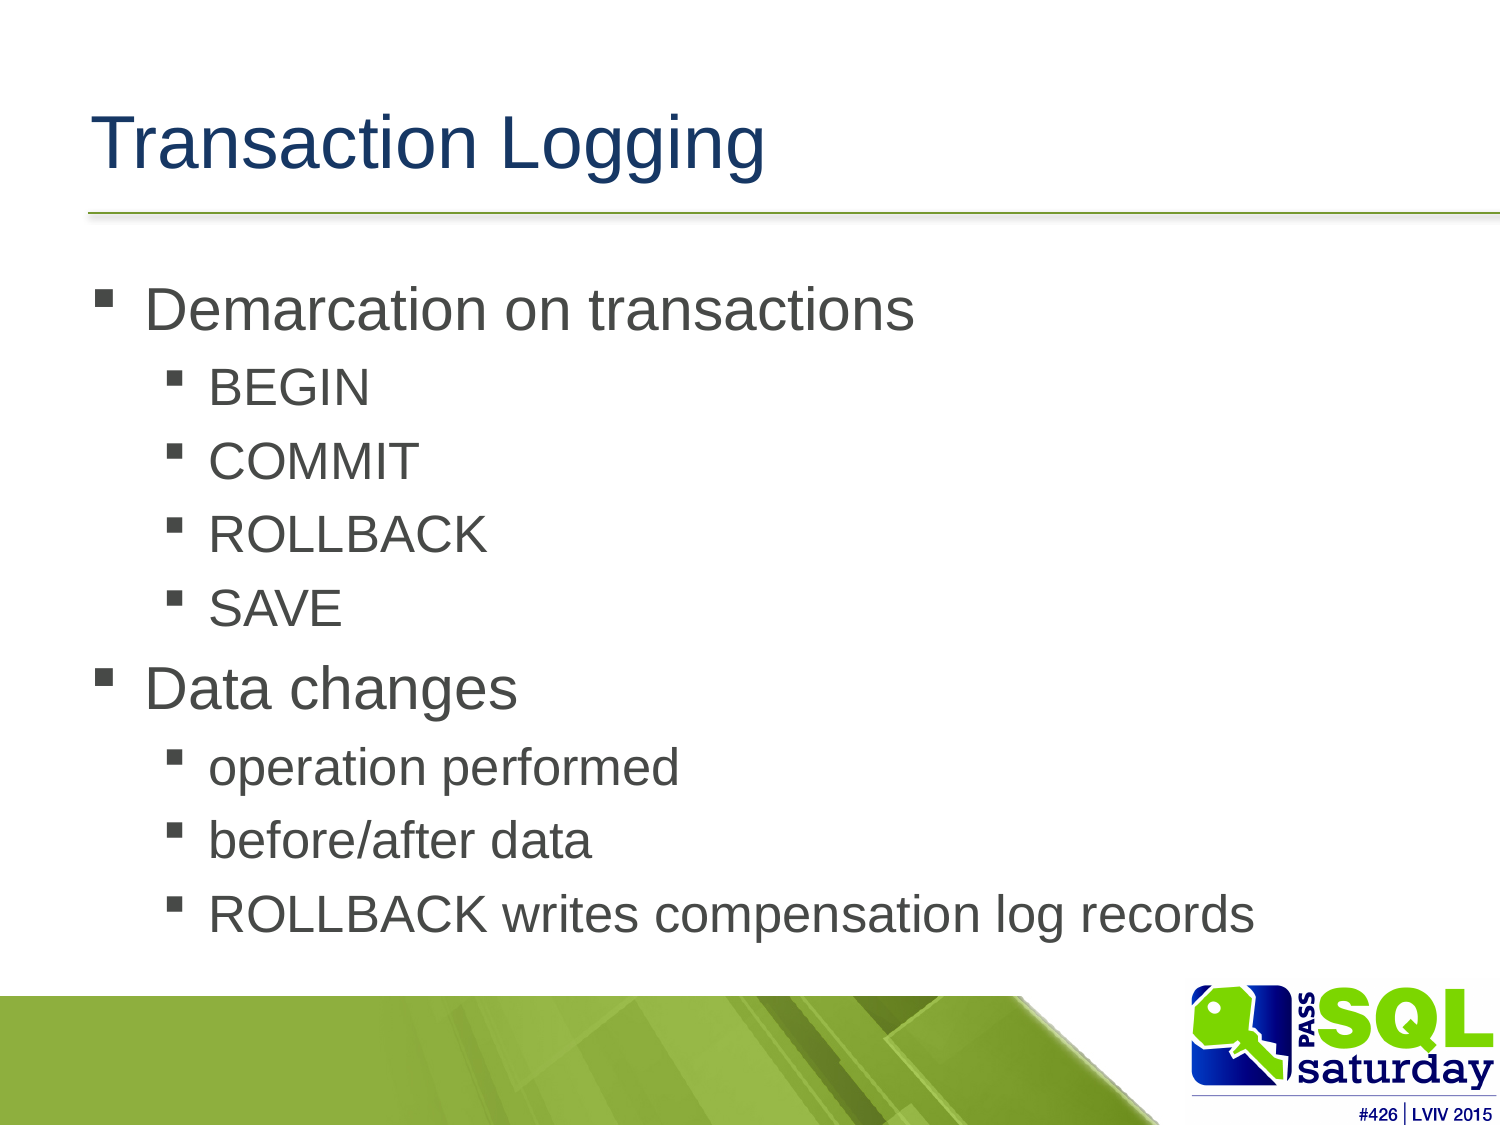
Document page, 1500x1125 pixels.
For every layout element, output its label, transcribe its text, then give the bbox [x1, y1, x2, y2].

picture [0, 978, 1500, 1125]
list Demarcation on transactions BEGIN COMMIT ROLLBACK SAVE Data changes operation performed before/after data ROLLBACK writes compensation log records [75, 262, 1425, 952]
title Transaction Logging [75, 45, 1425, 233]
